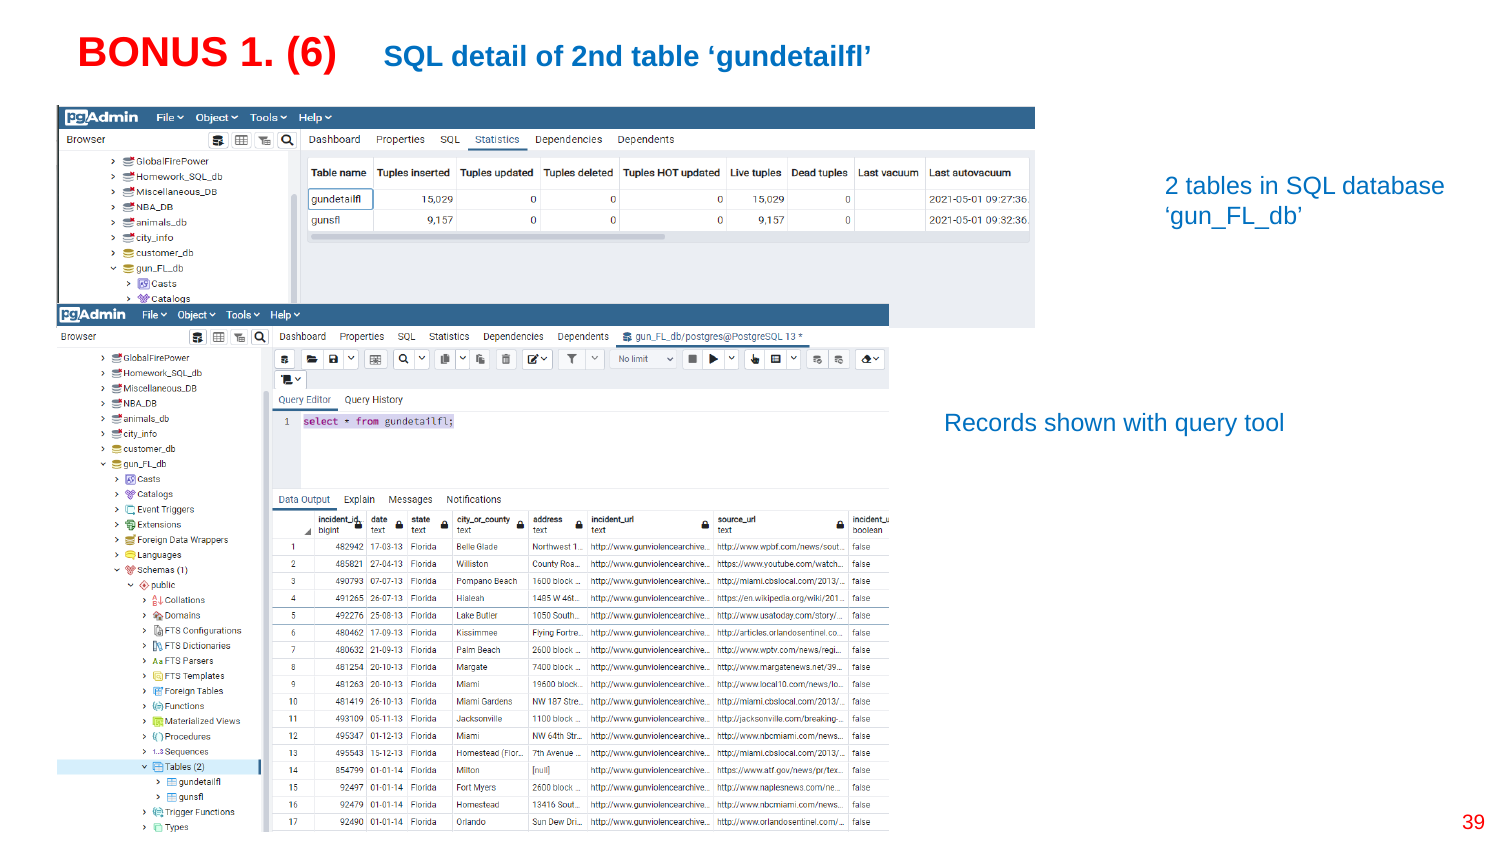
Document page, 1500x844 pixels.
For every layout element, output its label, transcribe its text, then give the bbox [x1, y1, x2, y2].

text_box Records shown with query tool [929, 399, 1410, 444]
text_box 2 tables in SQL database ‘gun_FL_db’ [1149, 162, 1500, 237]
title BONUS 1. (6) SQL detail of 2nd table ‘gundetailfl’ [62, 16, 1410, 71]
slide_number 39 [1149, 798, 1500, 844]
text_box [56, 105, 1035, 329]
picture [57, 302, 889, 833]
